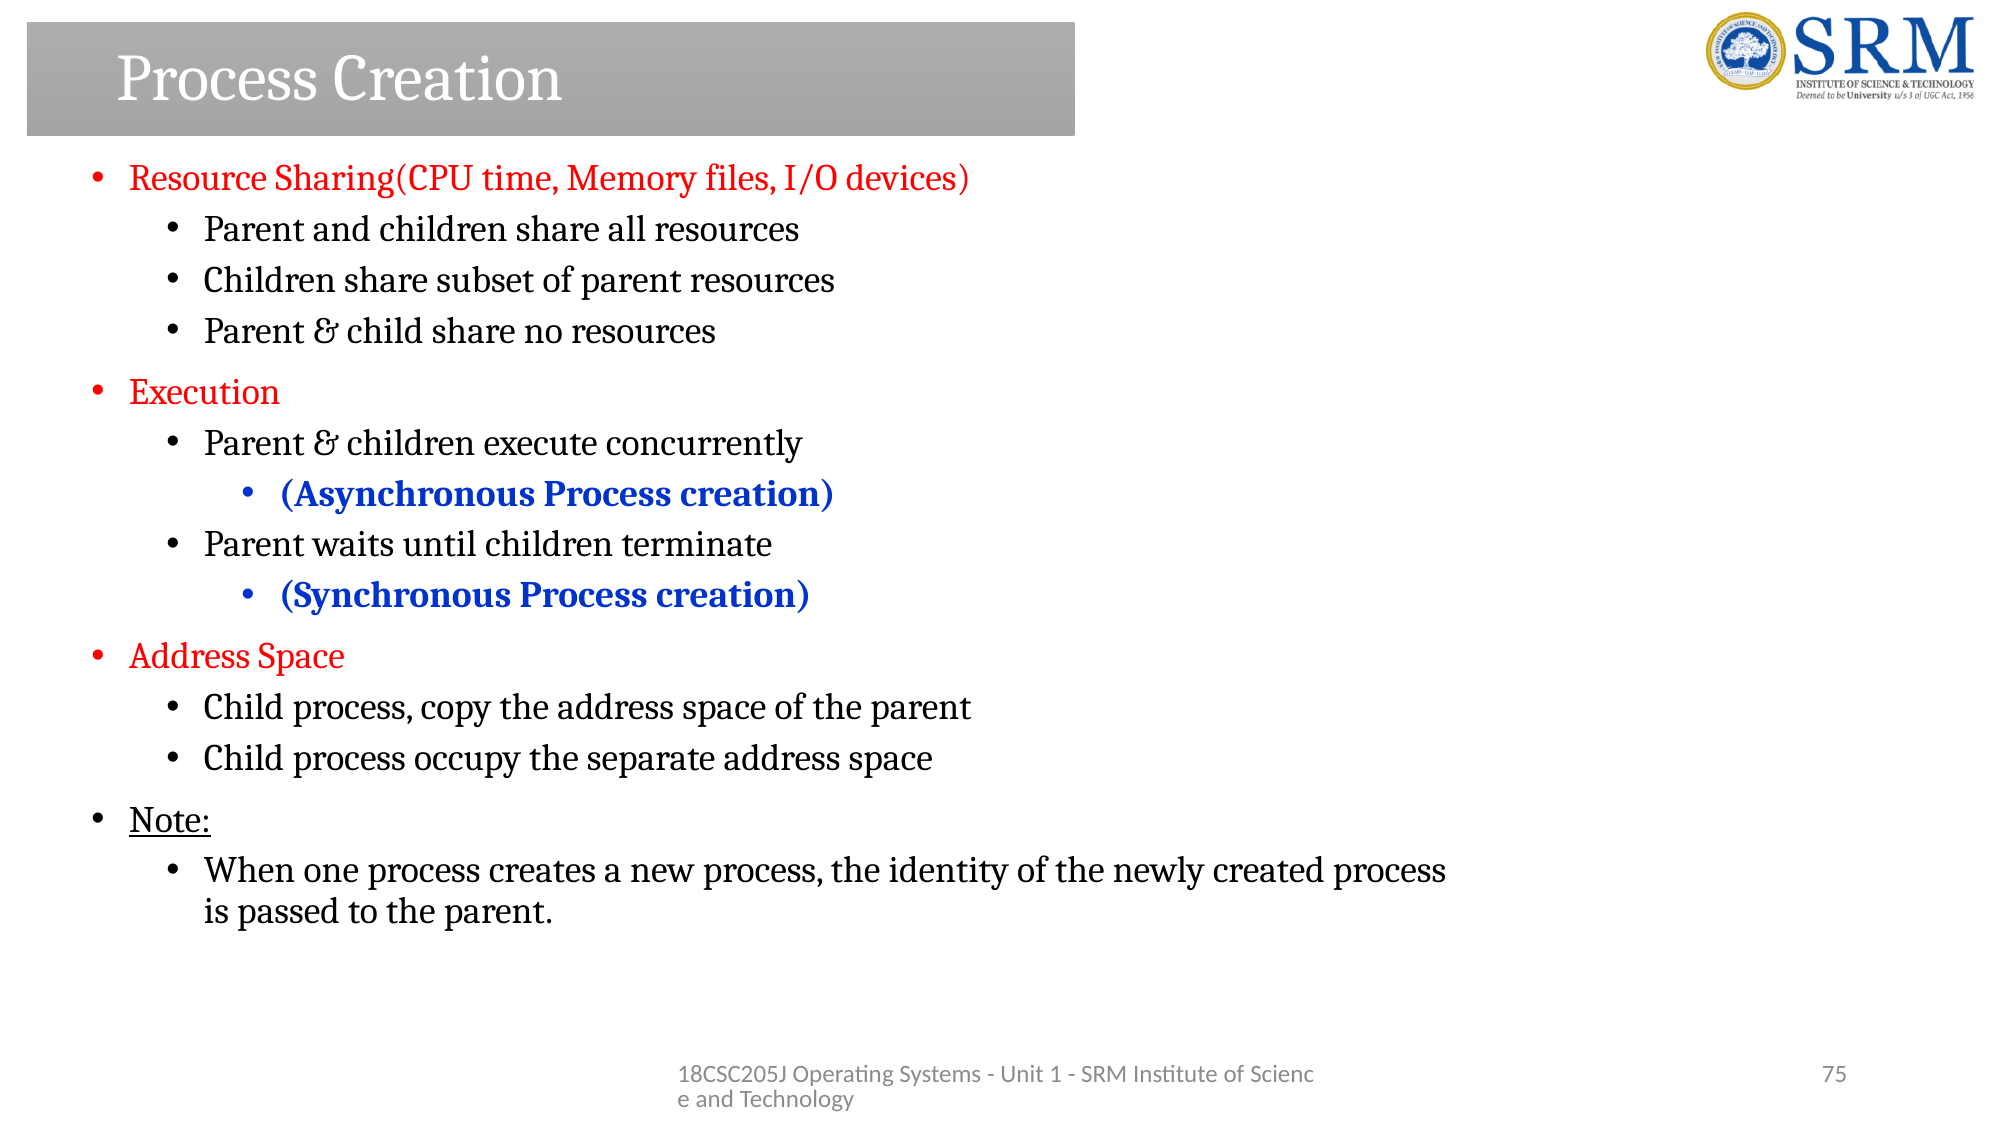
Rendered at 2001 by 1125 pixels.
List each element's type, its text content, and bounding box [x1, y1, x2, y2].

list Resource Sharing(CPU time, Memory files, I/O devices) Parent and children share all resources Children share subset of parent resources Parent & child share no resources Execution Parent & children execute concurrently (Asynchronous Process creation) Parent waits until children terminate (Synchronous Process creation) Address Space Child process, copy the address space of the parent Child process occupy the separate address space Note: When one process creates a new process, the identity of the newly created process is passed to the parent. [76, 150, 1470, 975]
slide_number 75 [1412, 1042, 1863, 1103]
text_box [26, 22, 1075, 136]
picture [1706, 12, 1974, 100]
footer 18CSC205J Operating Systems - Unit 1 - SRM Institute of Science and Technology [662, 1042, 1338, 1103]
